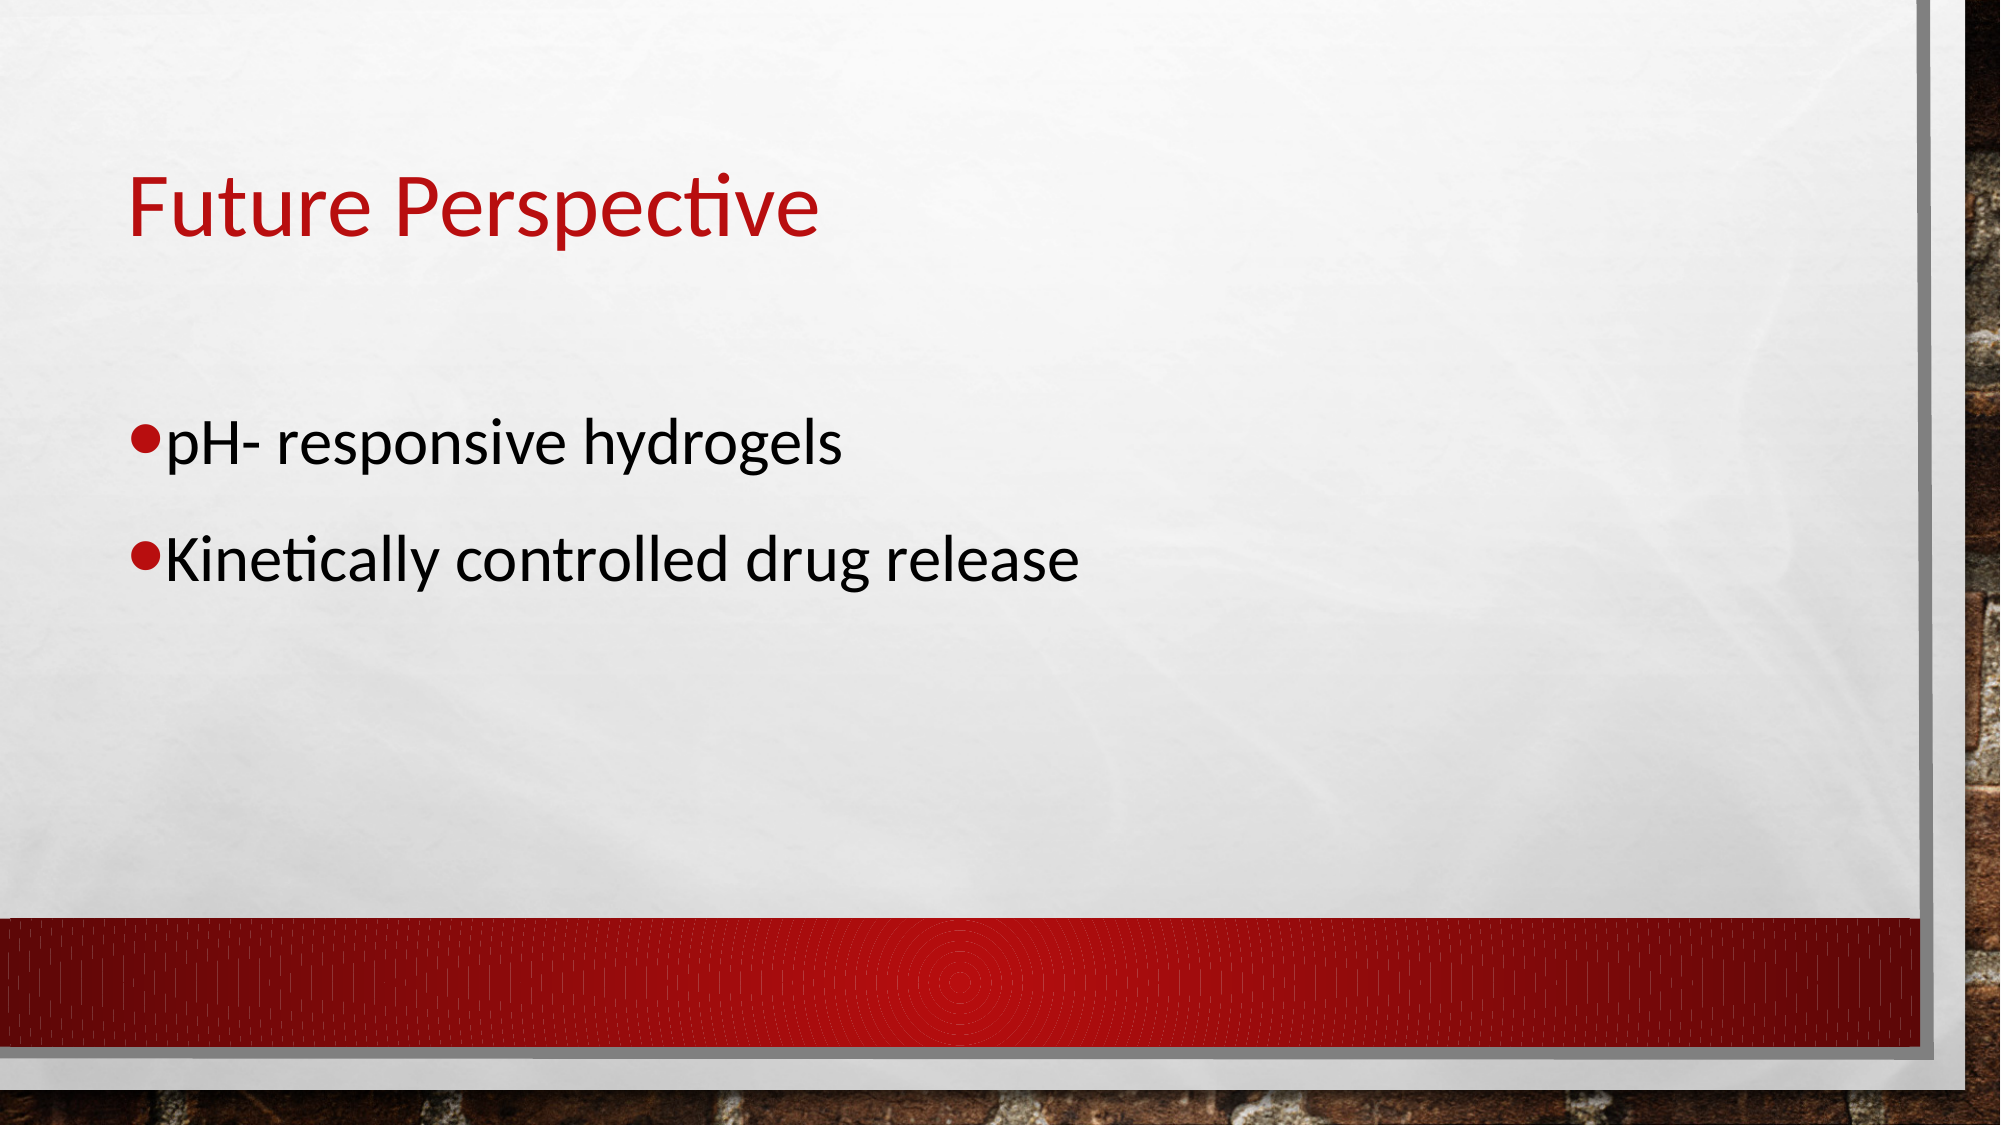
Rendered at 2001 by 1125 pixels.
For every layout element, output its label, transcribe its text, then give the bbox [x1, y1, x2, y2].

title Future Perspective [112, 112, 1818, 302]
list pH- responsive hydrogels Kinetically controlled drug release [112, 338, 1818, 638]
picture [0, 0, 2000, 1125]
